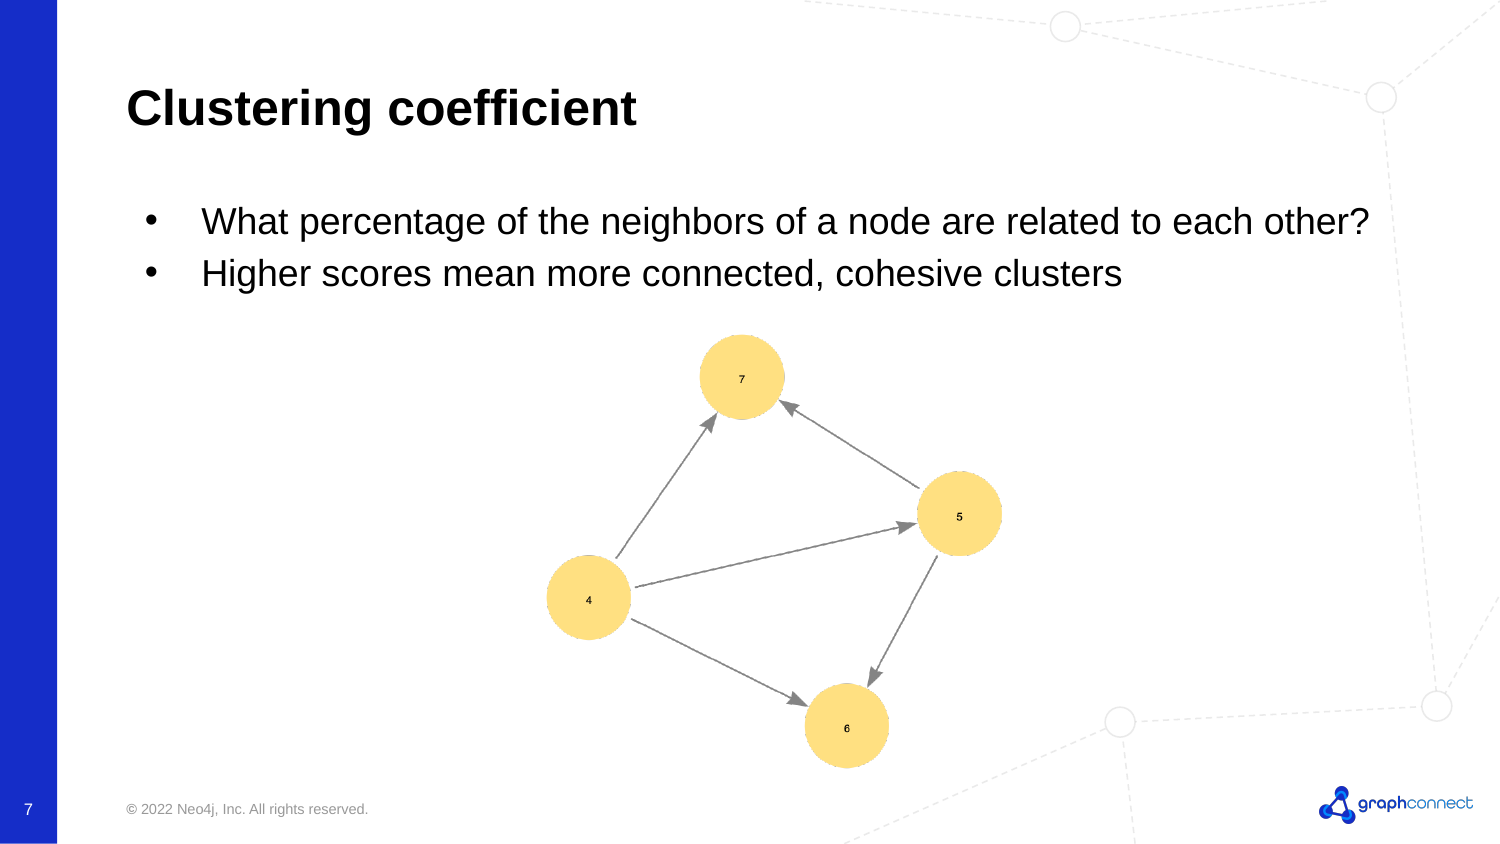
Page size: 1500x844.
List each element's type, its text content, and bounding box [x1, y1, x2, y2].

slide_number 7 [0, 776, 58, 842]
list What percentage of the neighbors of a node are related to each other? Higher scores mean more connected, cohesive clusters [111, 175, 1446, 738]
title Clustering coefficient [111, 60, 1432, 155]
picture [247, 217, 1482, 844]
